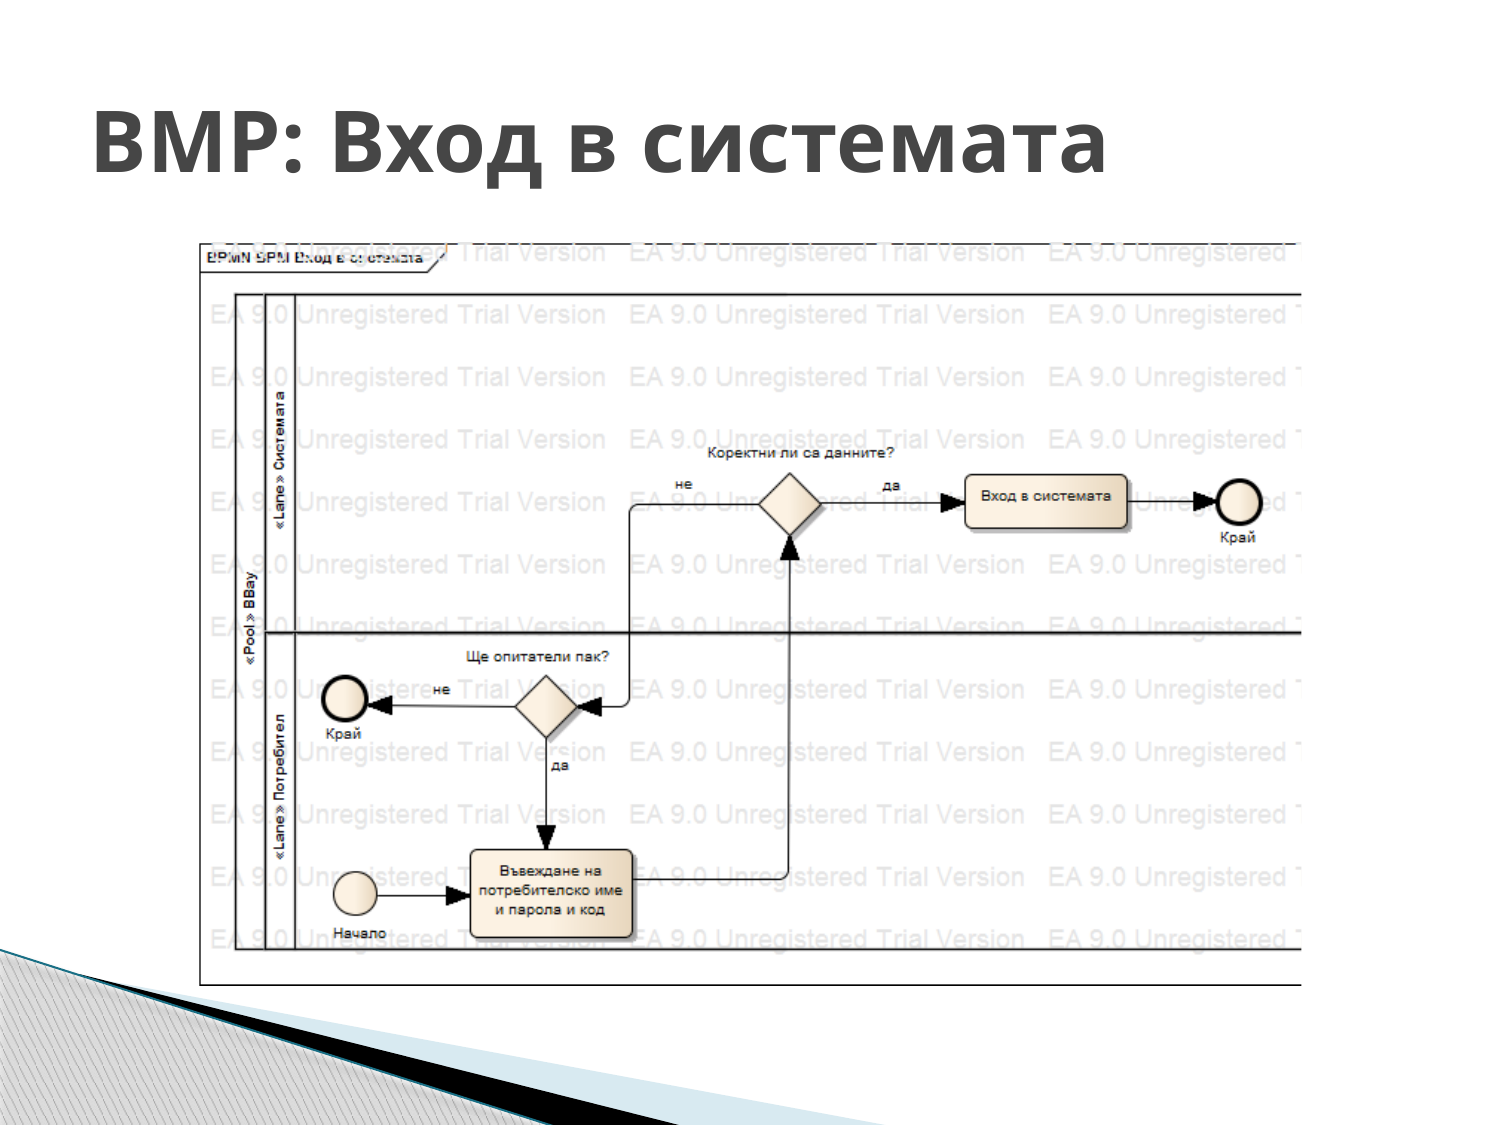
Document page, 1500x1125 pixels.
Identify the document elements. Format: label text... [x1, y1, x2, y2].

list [198, 242, 1302, 986]
title BMP: Вход в системата [75, 45, 1425, 233]
